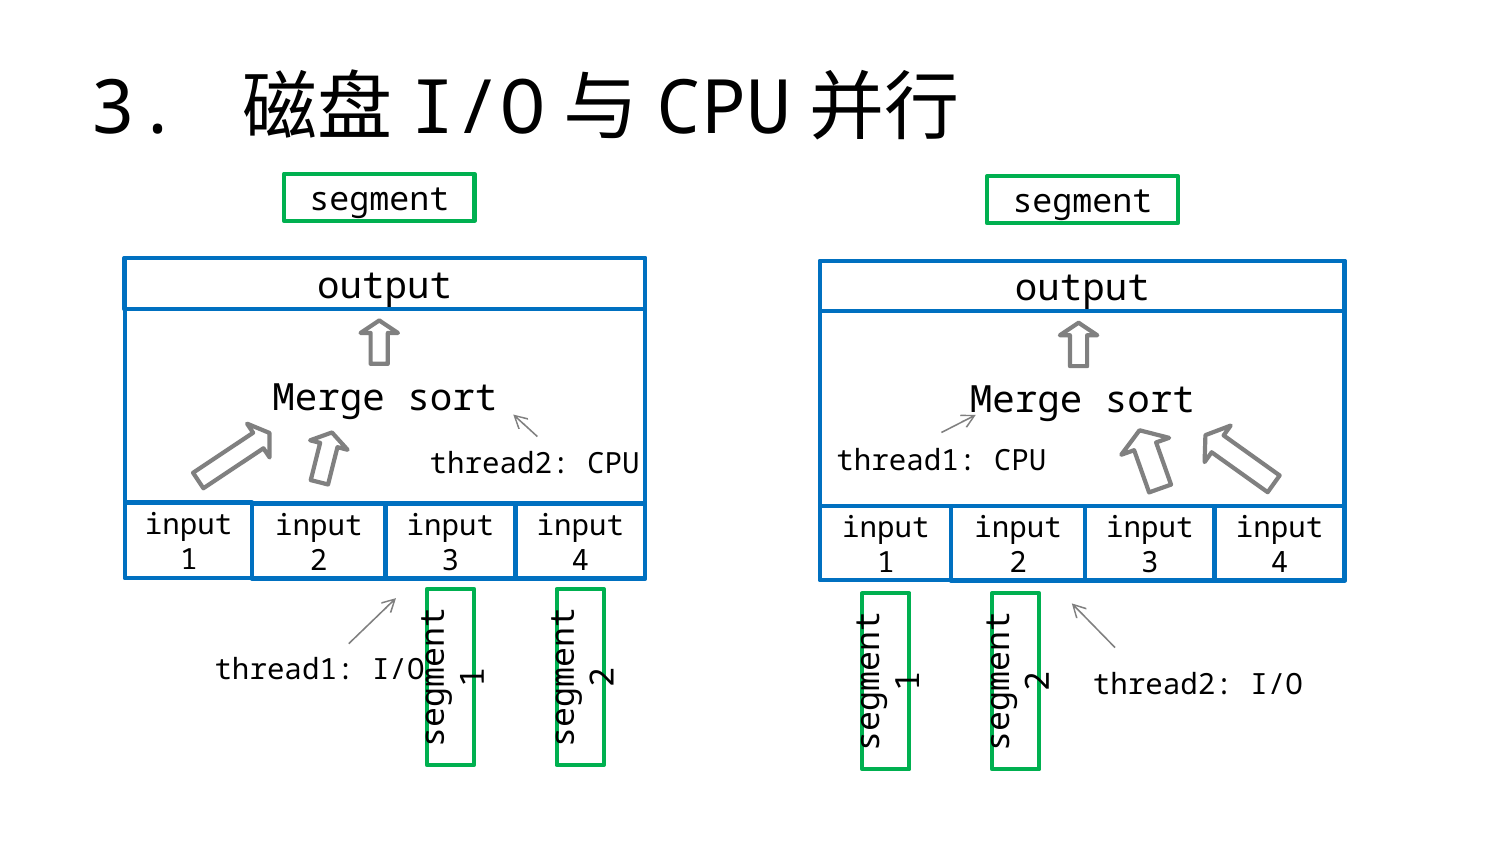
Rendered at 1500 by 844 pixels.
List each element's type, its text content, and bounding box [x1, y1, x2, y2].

title 3. 磁盘I/O与CPU并行 [75, 33, 1425, 175]
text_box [820, 175, 1345, 770]
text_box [123, 173, 648, 766]
